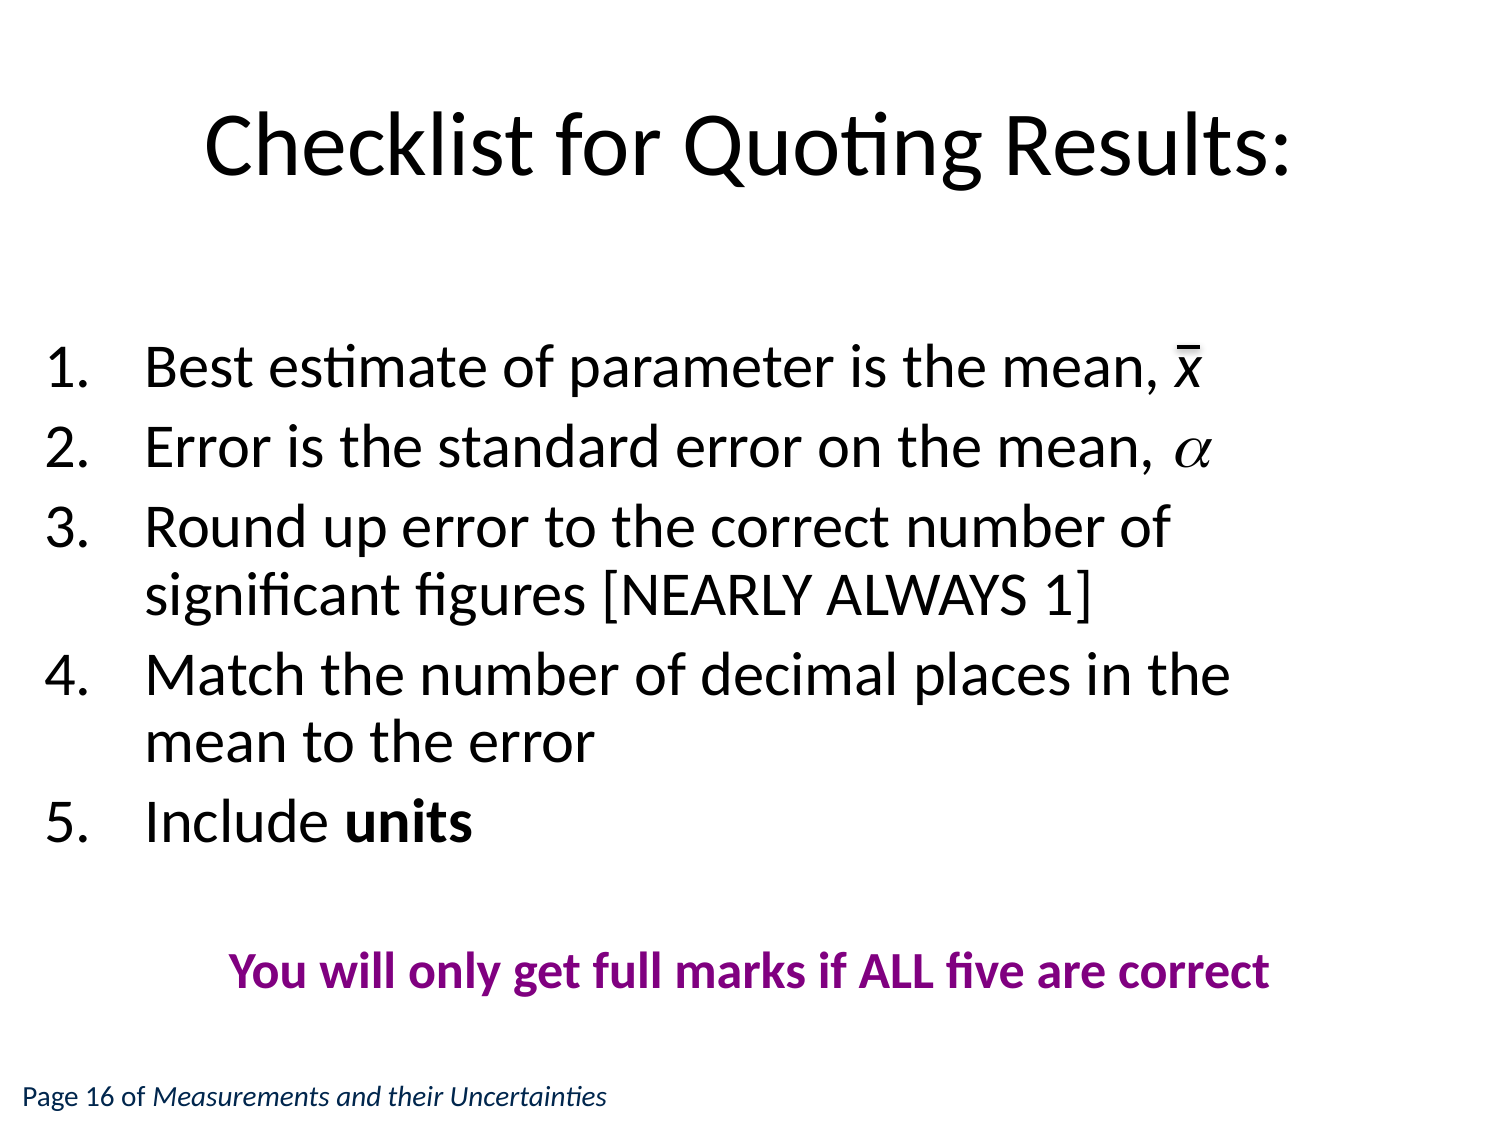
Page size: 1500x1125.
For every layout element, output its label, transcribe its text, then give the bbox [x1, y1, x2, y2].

text_box You will only get full marks if ALL five are correct [53, 928, 1447, 1006]
text_box Page 16 of Measurements and their Uncertainties [7, 1070, 623, 1121]
title Checklist for Quoting Results: [75, 45, 1425, 233]
list Best estimate of parameter is the mean, x Error is the standard error on the mean, a Round up error to the correct number of significant figures [NEARLY ALWAYS 1] Match the number of decimal places in the mean to the error Include units [29, 326, 1380, 1002]
